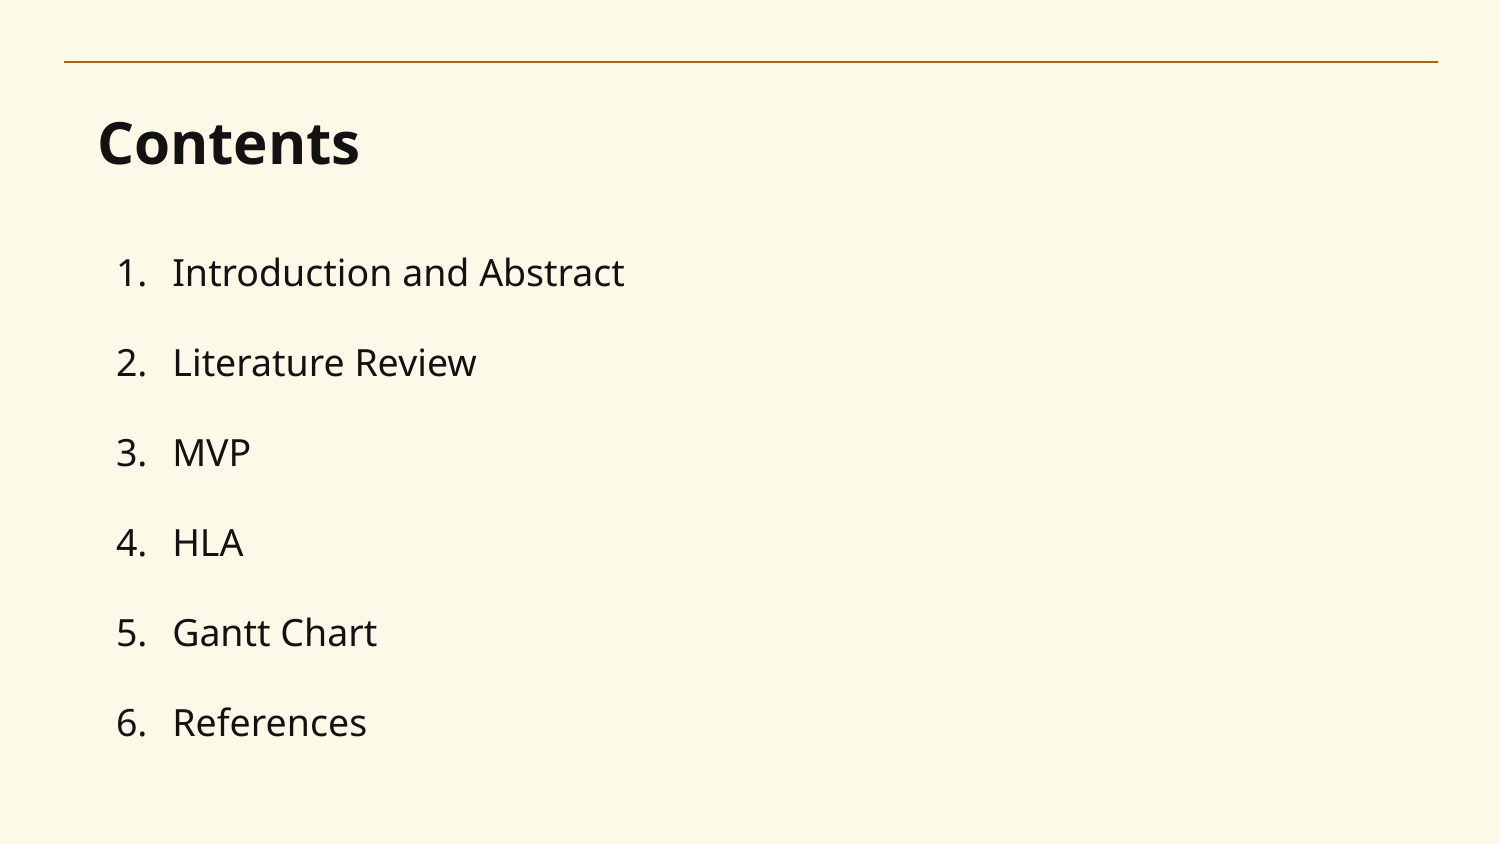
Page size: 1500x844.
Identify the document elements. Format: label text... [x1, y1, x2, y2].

text_box Contents Introduction and Abstract Literature Review MVP HLA Gantt Chart References [82, 91, 1272, 752]
